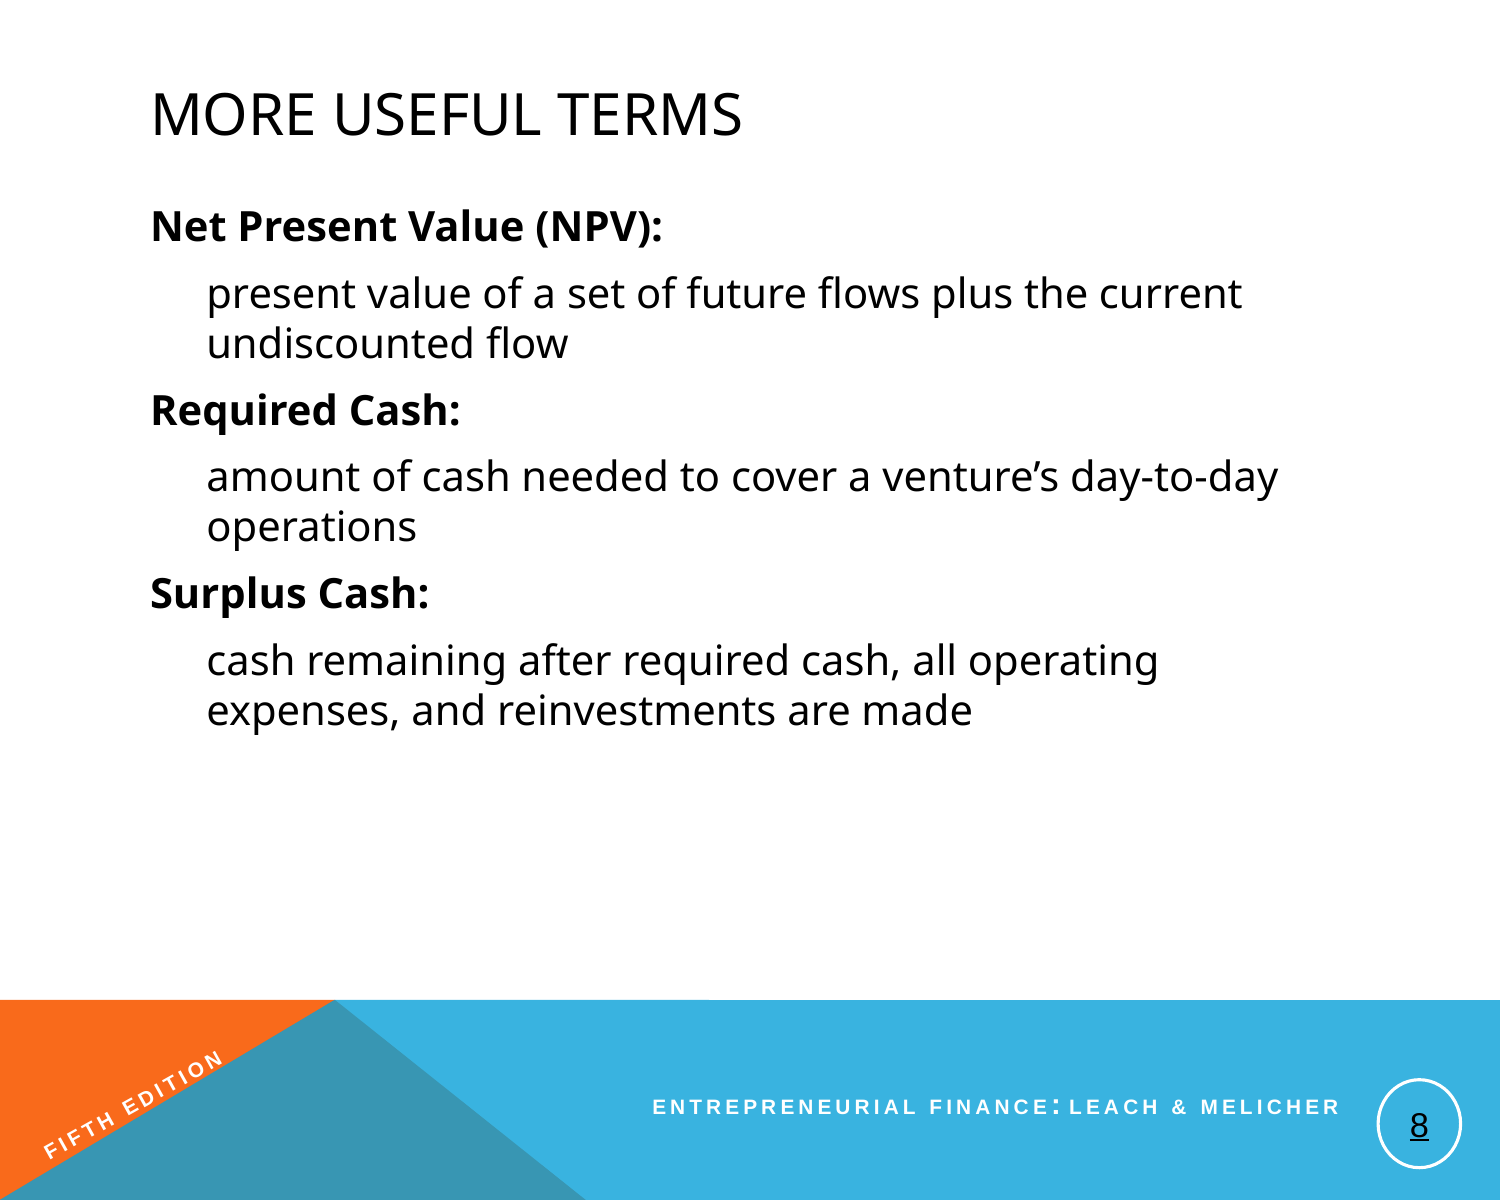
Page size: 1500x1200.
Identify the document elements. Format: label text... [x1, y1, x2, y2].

list Net Present Value (NPV): present value of a set of future flows plus the current undiscounted flow Required Cash: amount of cash needed to cover a venture’s day-to-day operations Surplus Cash: cash remaining after required cash, all operating expenses, and reinvestments are made [135, 192, 1369, 819]
slide_number 8 [1376, 1078, 1463, 1170]
title More Useful Terms [135, 64, 1369, 160]
